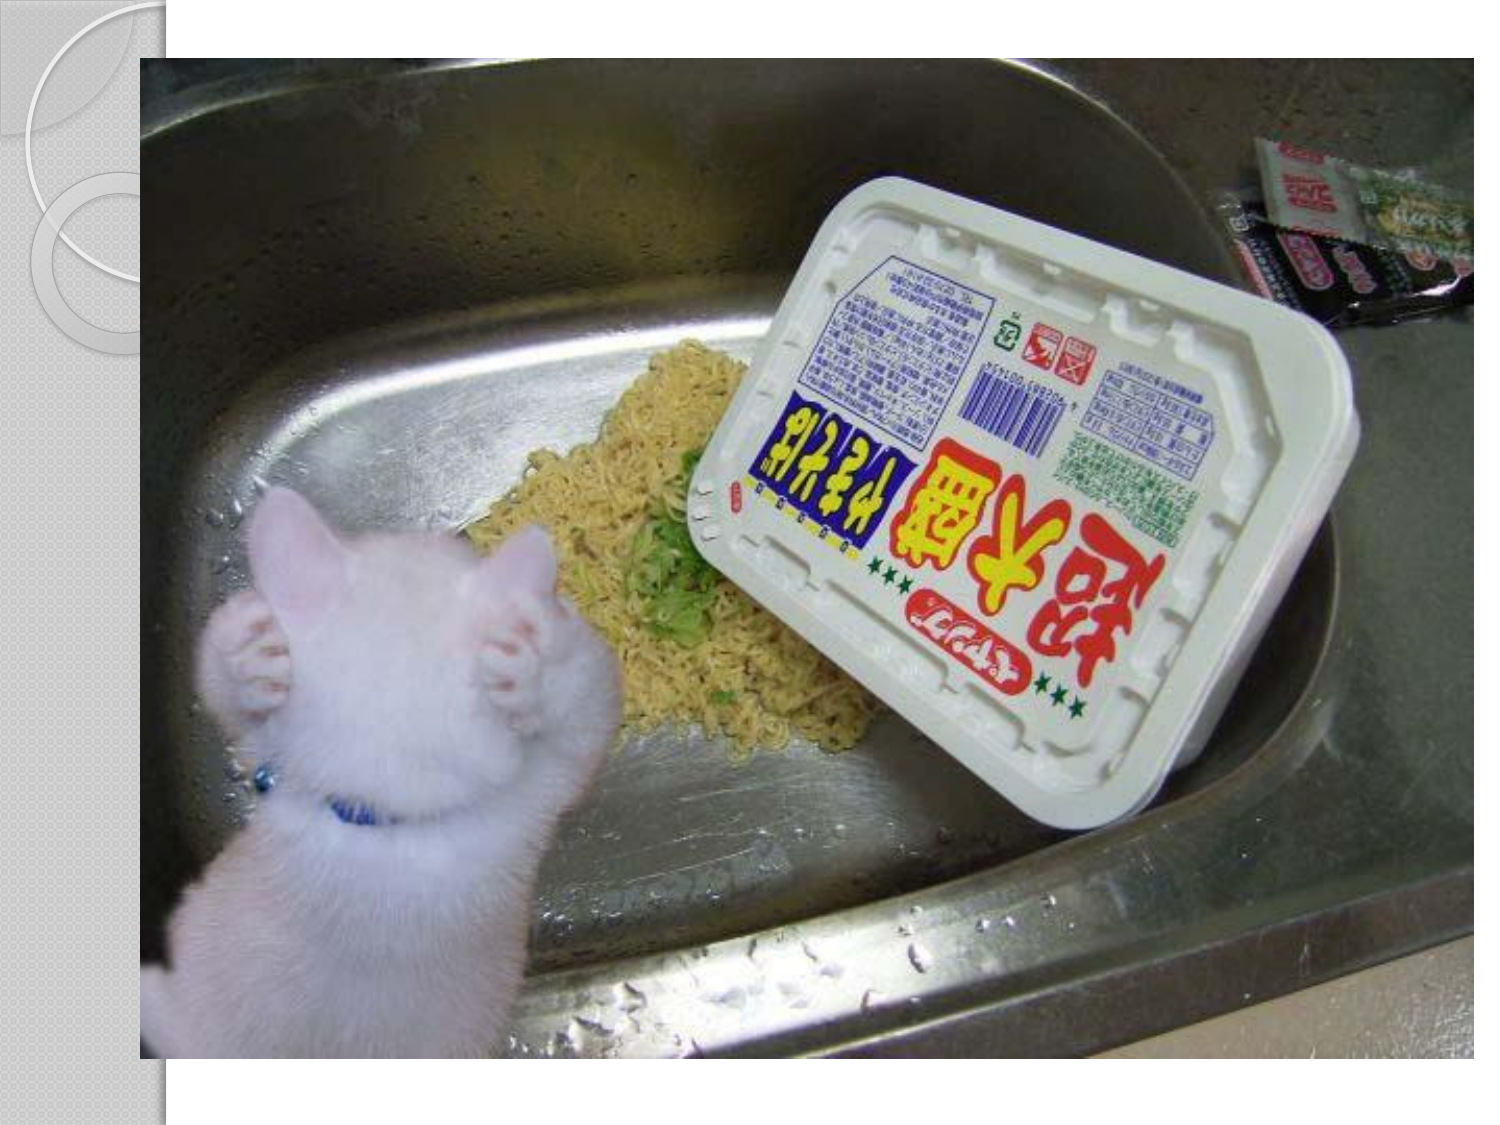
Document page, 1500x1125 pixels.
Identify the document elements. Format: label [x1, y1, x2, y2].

picture [140, 58, 1475, 1059]
